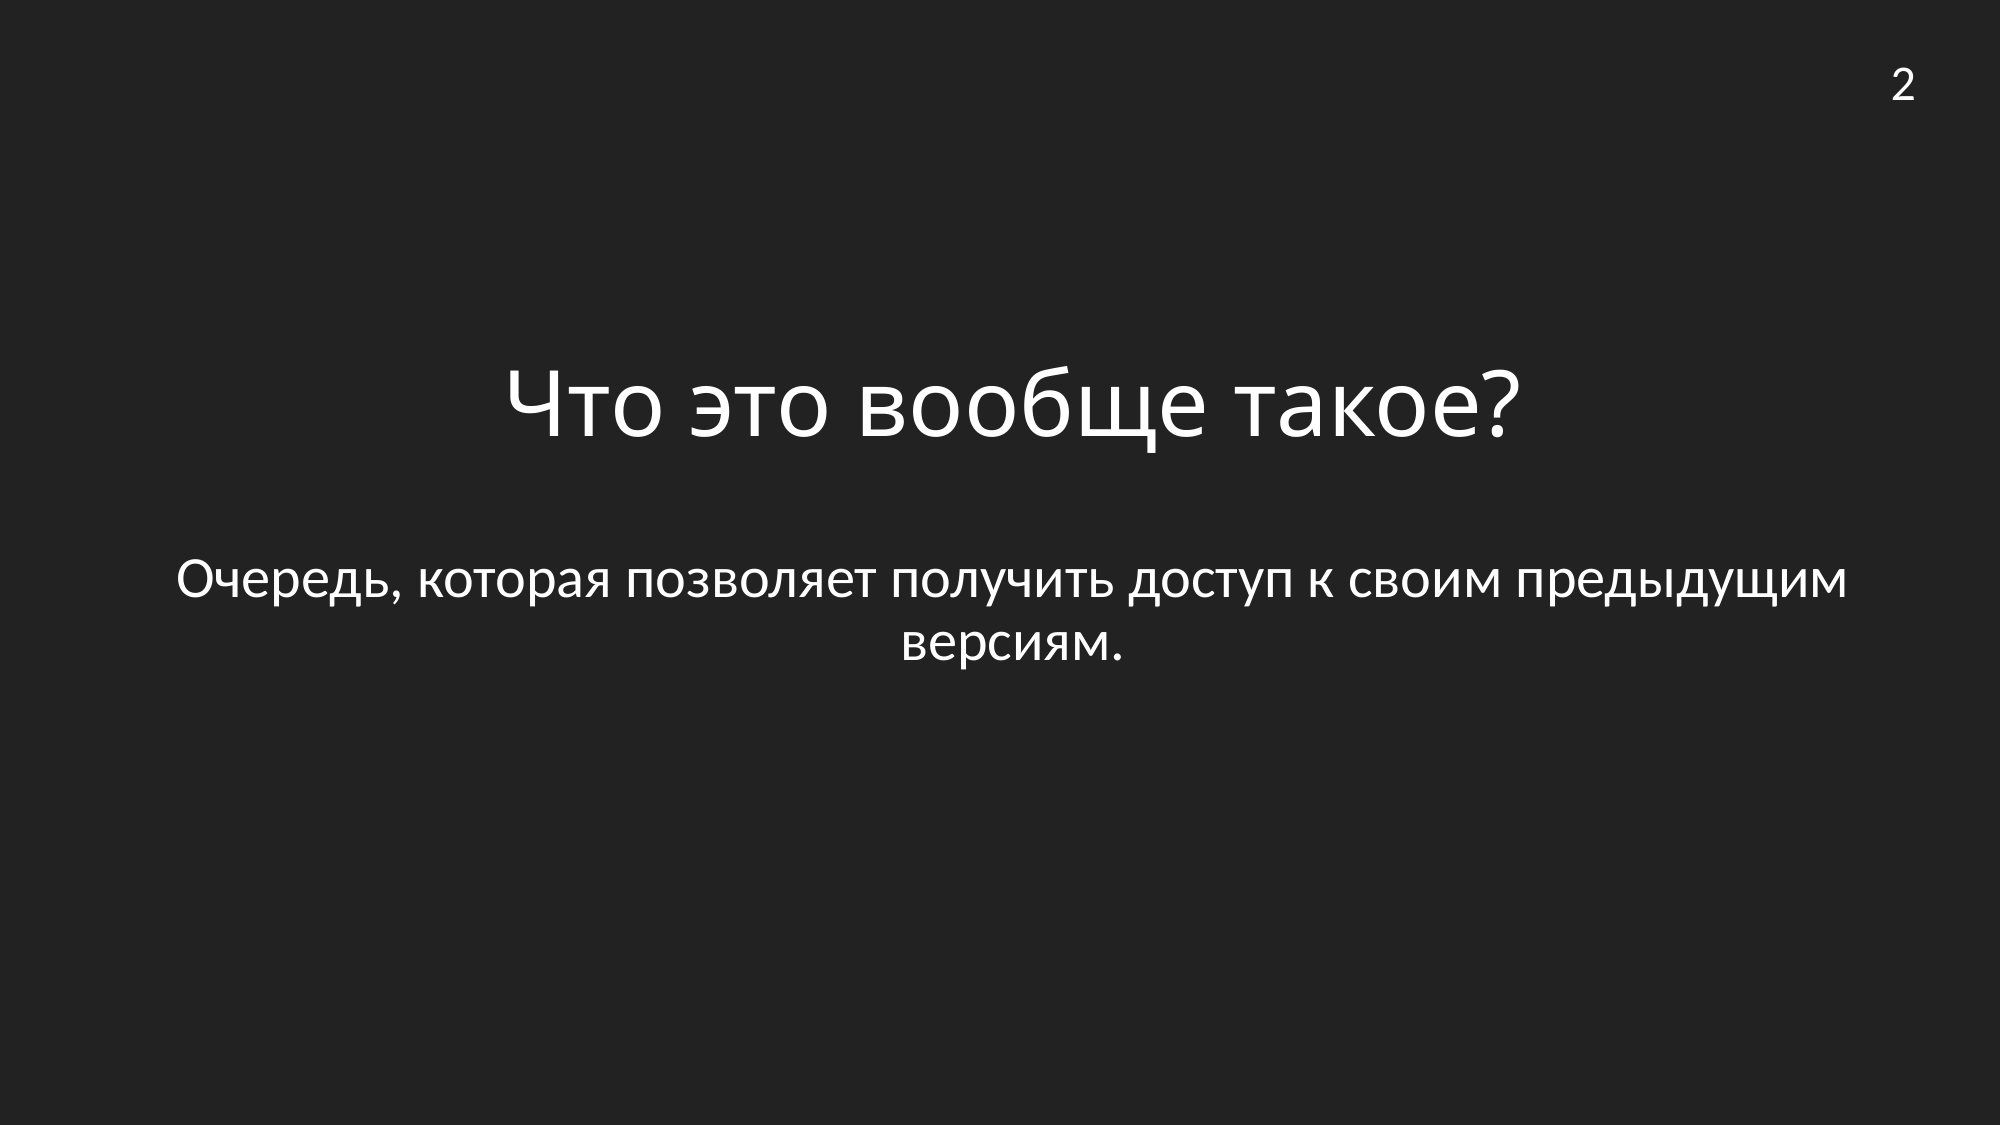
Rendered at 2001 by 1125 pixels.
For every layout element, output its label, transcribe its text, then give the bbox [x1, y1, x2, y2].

list Очередь, которая позволяет получить доступ к своим предыдущим версиям. [150, 539, 1876, 727]
title Что это вообще такое? [150, 297, 1876, 516]
text_box 2 [1875, 43, 1931, 118]
